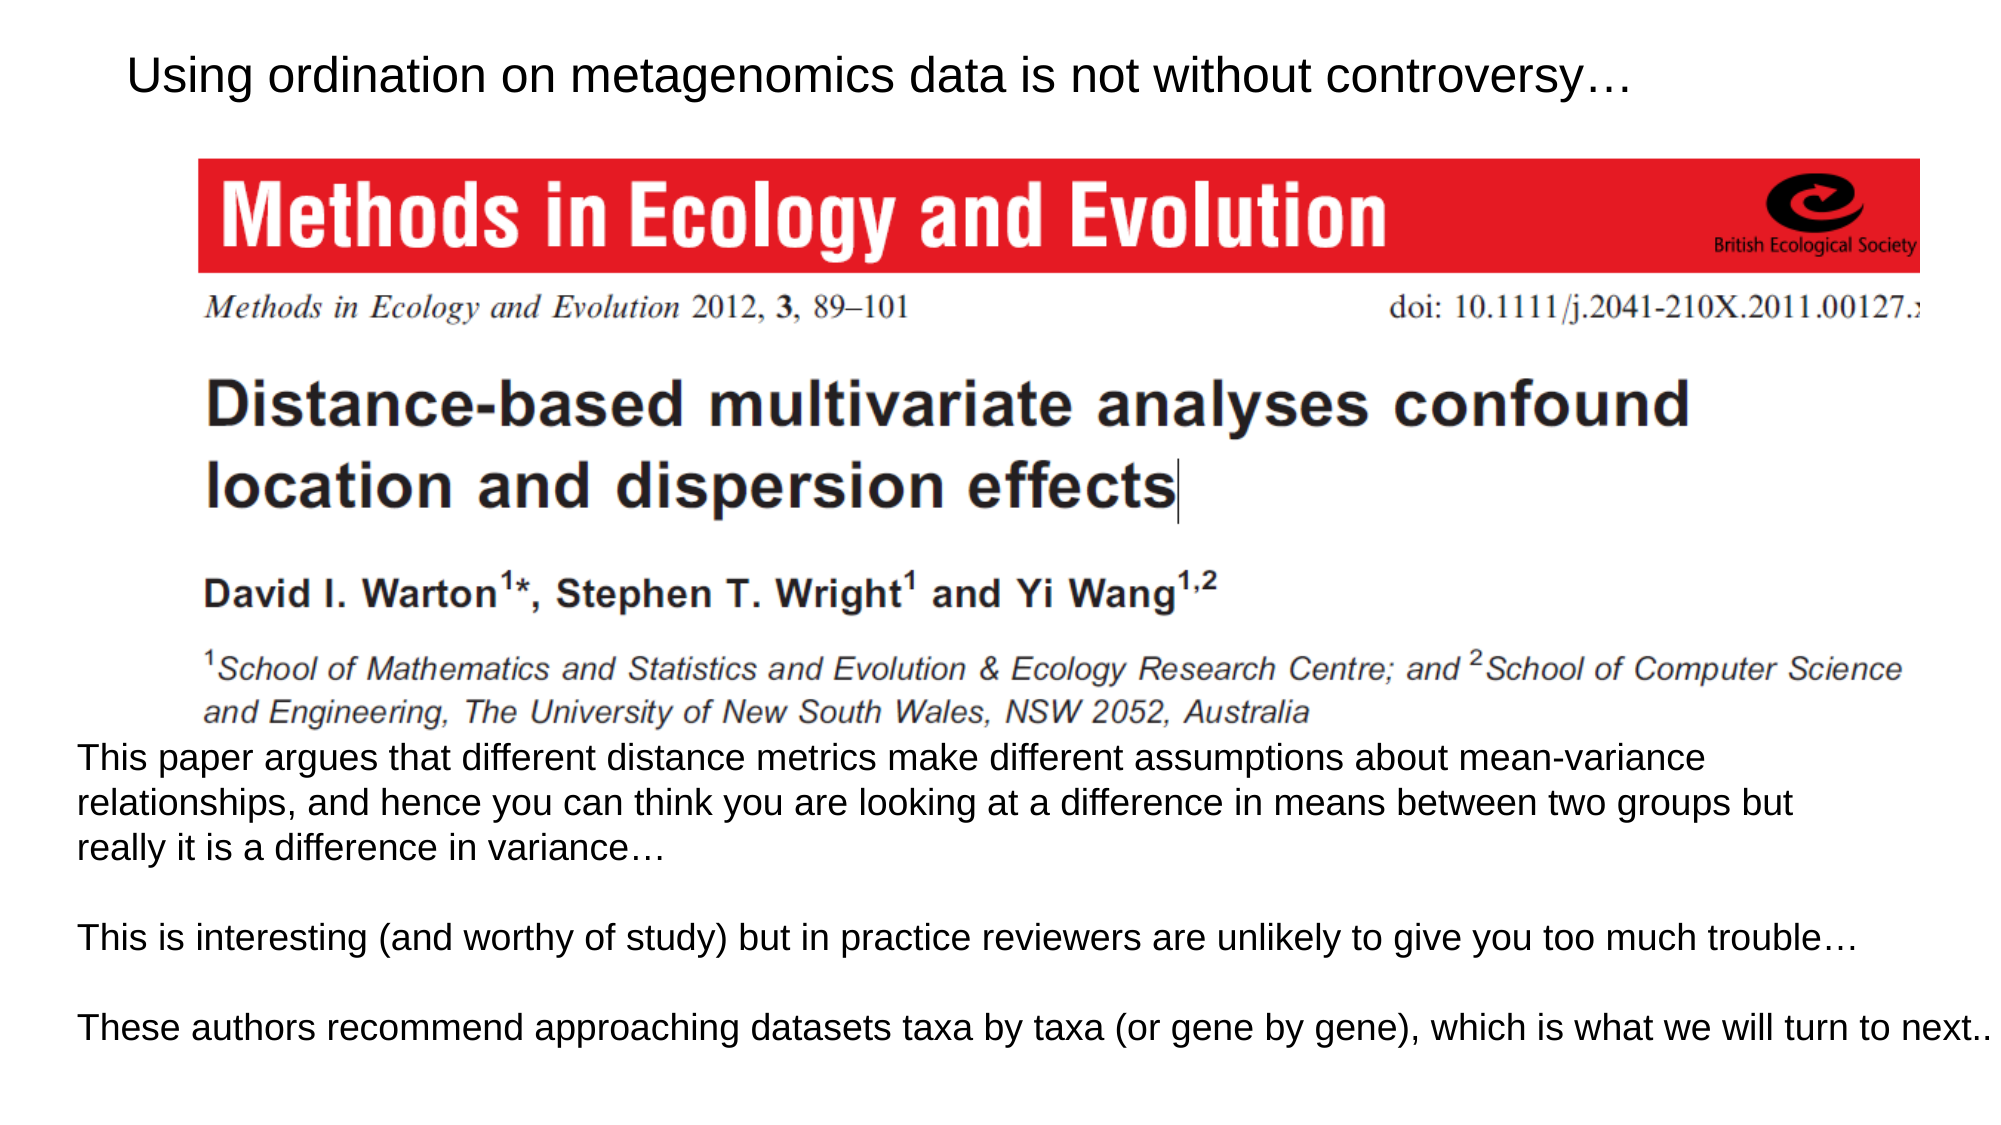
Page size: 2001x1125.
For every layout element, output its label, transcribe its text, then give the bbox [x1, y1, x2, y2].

picture [194, 144, 1920, 741]
text_box This paper argues that different distance metrics make different assumptions about mean-variance relationships, and hence you can think you are looking at a difference in means between two groups but really it is a difference in variance… This is interesting (and worthy of study) but in practice reviewers are unlikely to give you too much trouble… These authors recommend approaching datasets taxa by taxa (or gene by gene), which is what we will turn to next.. [62, 725, 2000, 1101]
text_box Using ordination on metagenomics data is not without controversy… [111, 35, 1650, 110]
